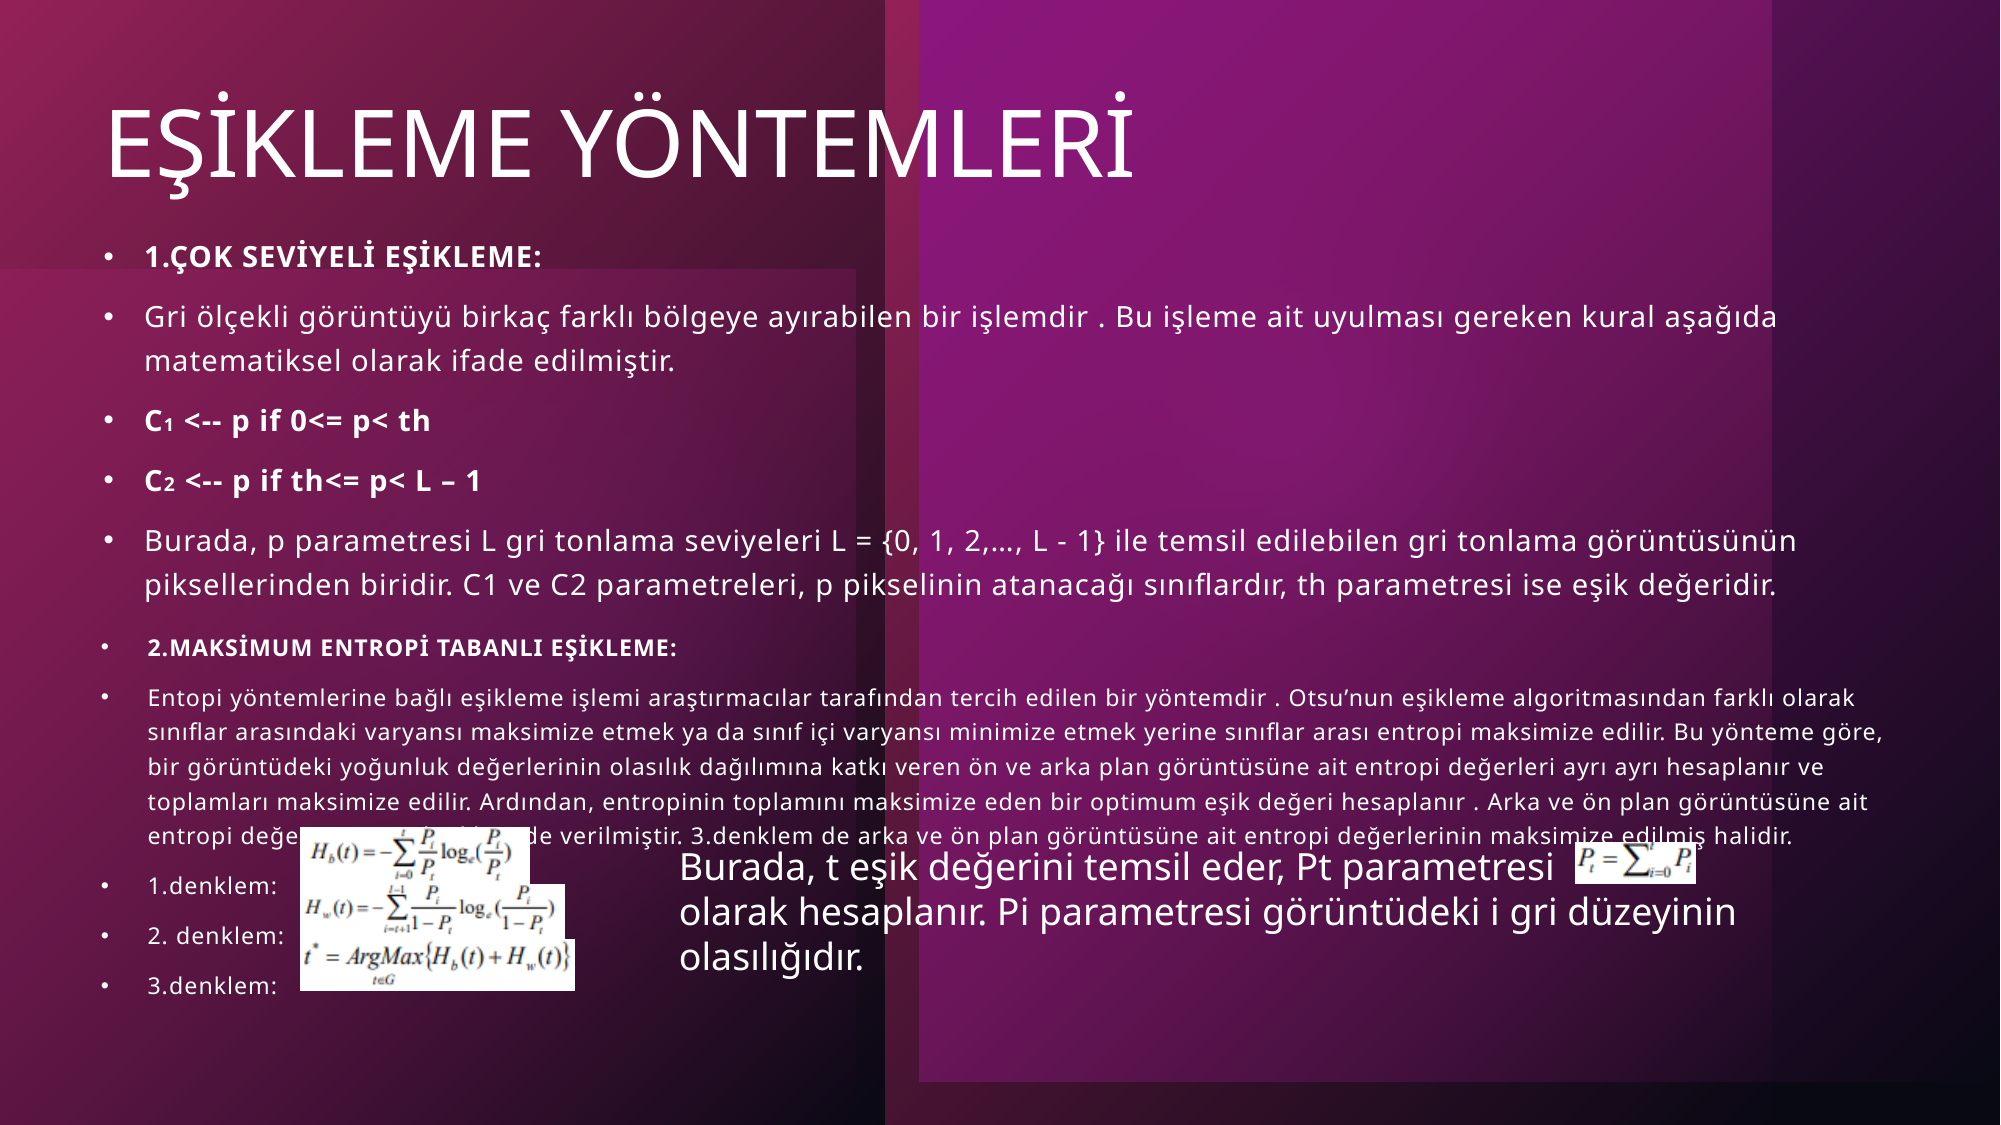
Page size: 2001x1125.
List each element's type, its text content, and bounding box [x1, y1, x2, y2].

list 1.ÇOK SEVİYELİ EŞİKLEME: Gri ölçekli görüntüyü birkaç farklı bölgeye ayırabilen bir işlemdir . Bu işleme ait uyulması gereken kural aşağıda matematiksel olarak ifade edilmiştir. C1 <-- p if 0<= p< th C2 <-- p if th<= p< L – 1 Burada, p parametresi L gri tonlama seviyeleri L = {0, 1, 2,…, L - 1} ile temsil edilebilen gri tonlama görüntüsünün piksellerinden biridir. C1 ve C2 parametreleri, p pikselinin atanacağı sınıflardır, th parametresi ise eşik değeridir. [88, 222, 1917, 619]
picture [1575, 842, 1696, 884]
text_box 2.MAKSİMUM ENTROPİ TABANLI EŞİKLEME: Entopi yöntemlerine bağlı eşikleme işlemi araştırmacılar tarafından tercih edilen bir yöntemdir . Otsu’nun eşikleme algoritmasından farklı olarak sınıflar arasındaki varyansı maksimize etmek ya da sınıf içi varyansı minimize etmek yerine sınıflar arası entropi maksimize edilir. Bu yönteme göre, bir görüntüdeki yoğunluk değerlerinin olasılık dağılımına katkı veren ön ve arka plan görüntüsüne ait entropi değerleri ayrı ayrı hesaplanır ve toplamları maksimize edilir. Ardından, entropinin toplamını maksimize eden bir optimum eşik değeri hesaplanır . Arka ve ön plan görüntüsüne ait entropi değeri 1. ve 2. denklem de verilmiştir. 3.denklem de arka ve ön plan görüntüsüne ait entropi değerlerinin maksimize edilmiş halidir. 1.denklem: 2. denklem: 3.denklem: [85, 618, 1914, 1015]
text_box Burada, t eşik değerini temsil eder, Pt parametresi olarak hesaplanır. Pi parametresi görüntüdeki i gri düzeyinin olasılığıdır. [664, 835, 1834, 986]
title EŞİKLEME YÖNTEMLERİ [88, 88, 1584, 207]
picture [299, 827, 575, 992]
